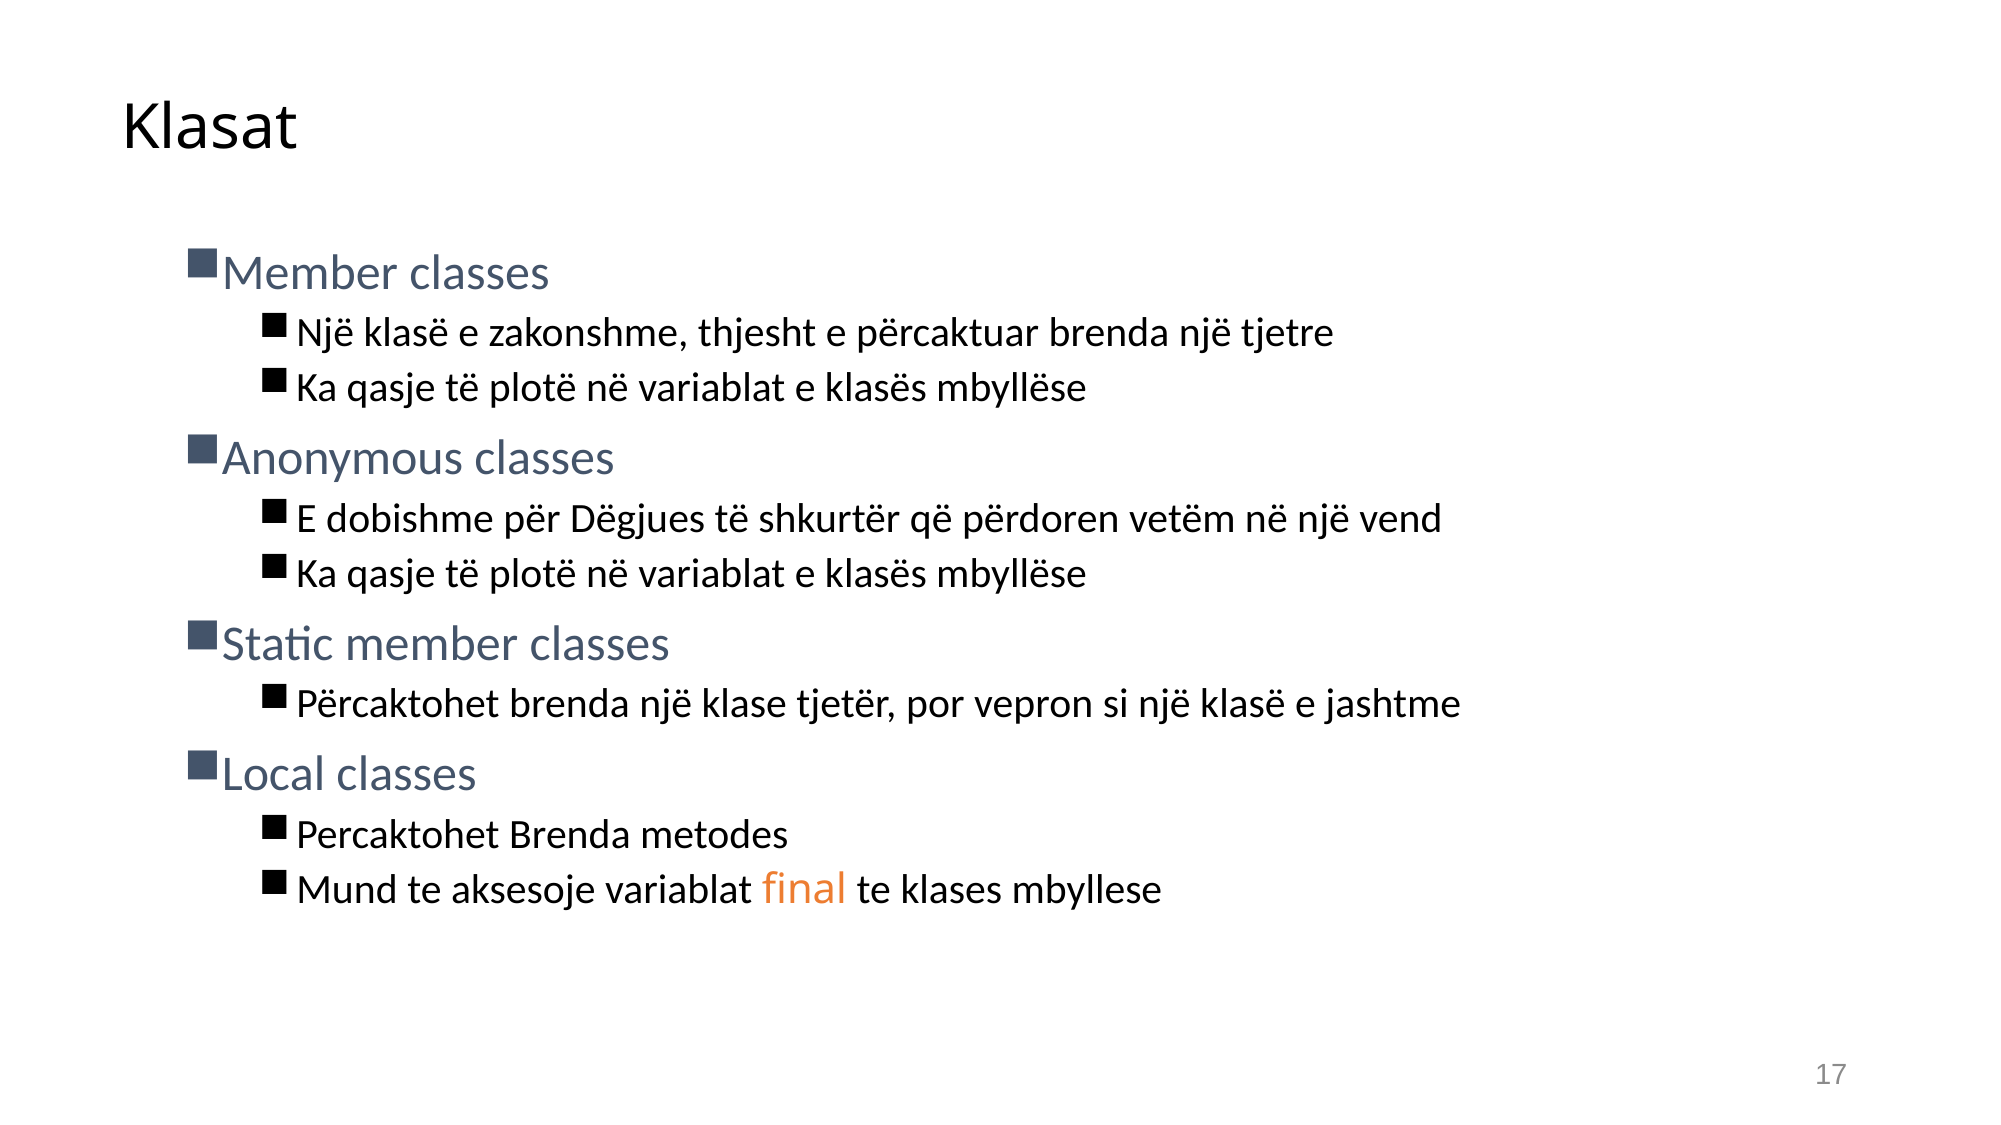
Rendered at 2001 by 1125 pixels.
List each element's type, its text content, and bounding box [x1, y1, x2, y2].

slide_number 17 [1412, 1042, 1863, 1103]
title Klasat [106, 87, 1729, 171]
list Member classes Një klasë e zakonshme, thjesht e përcaktuar brenda një tjetre Ka qasje të plotë në variablat e klasës mbyllëse Anonymous classes E dobishme për Dëgjues të shkurtër që përdoren vetëm në një vend Ka qasje të plotë në variablat e klasës mbyllëse Static member classes Përcaktohet brenda një klase tjetër, por vepron si një klasë e jashtme Local classes Percaktohet Brenda metodes Mund te aksesoje variablat final te klases mbyllese [168, 238, 1494, 975]
